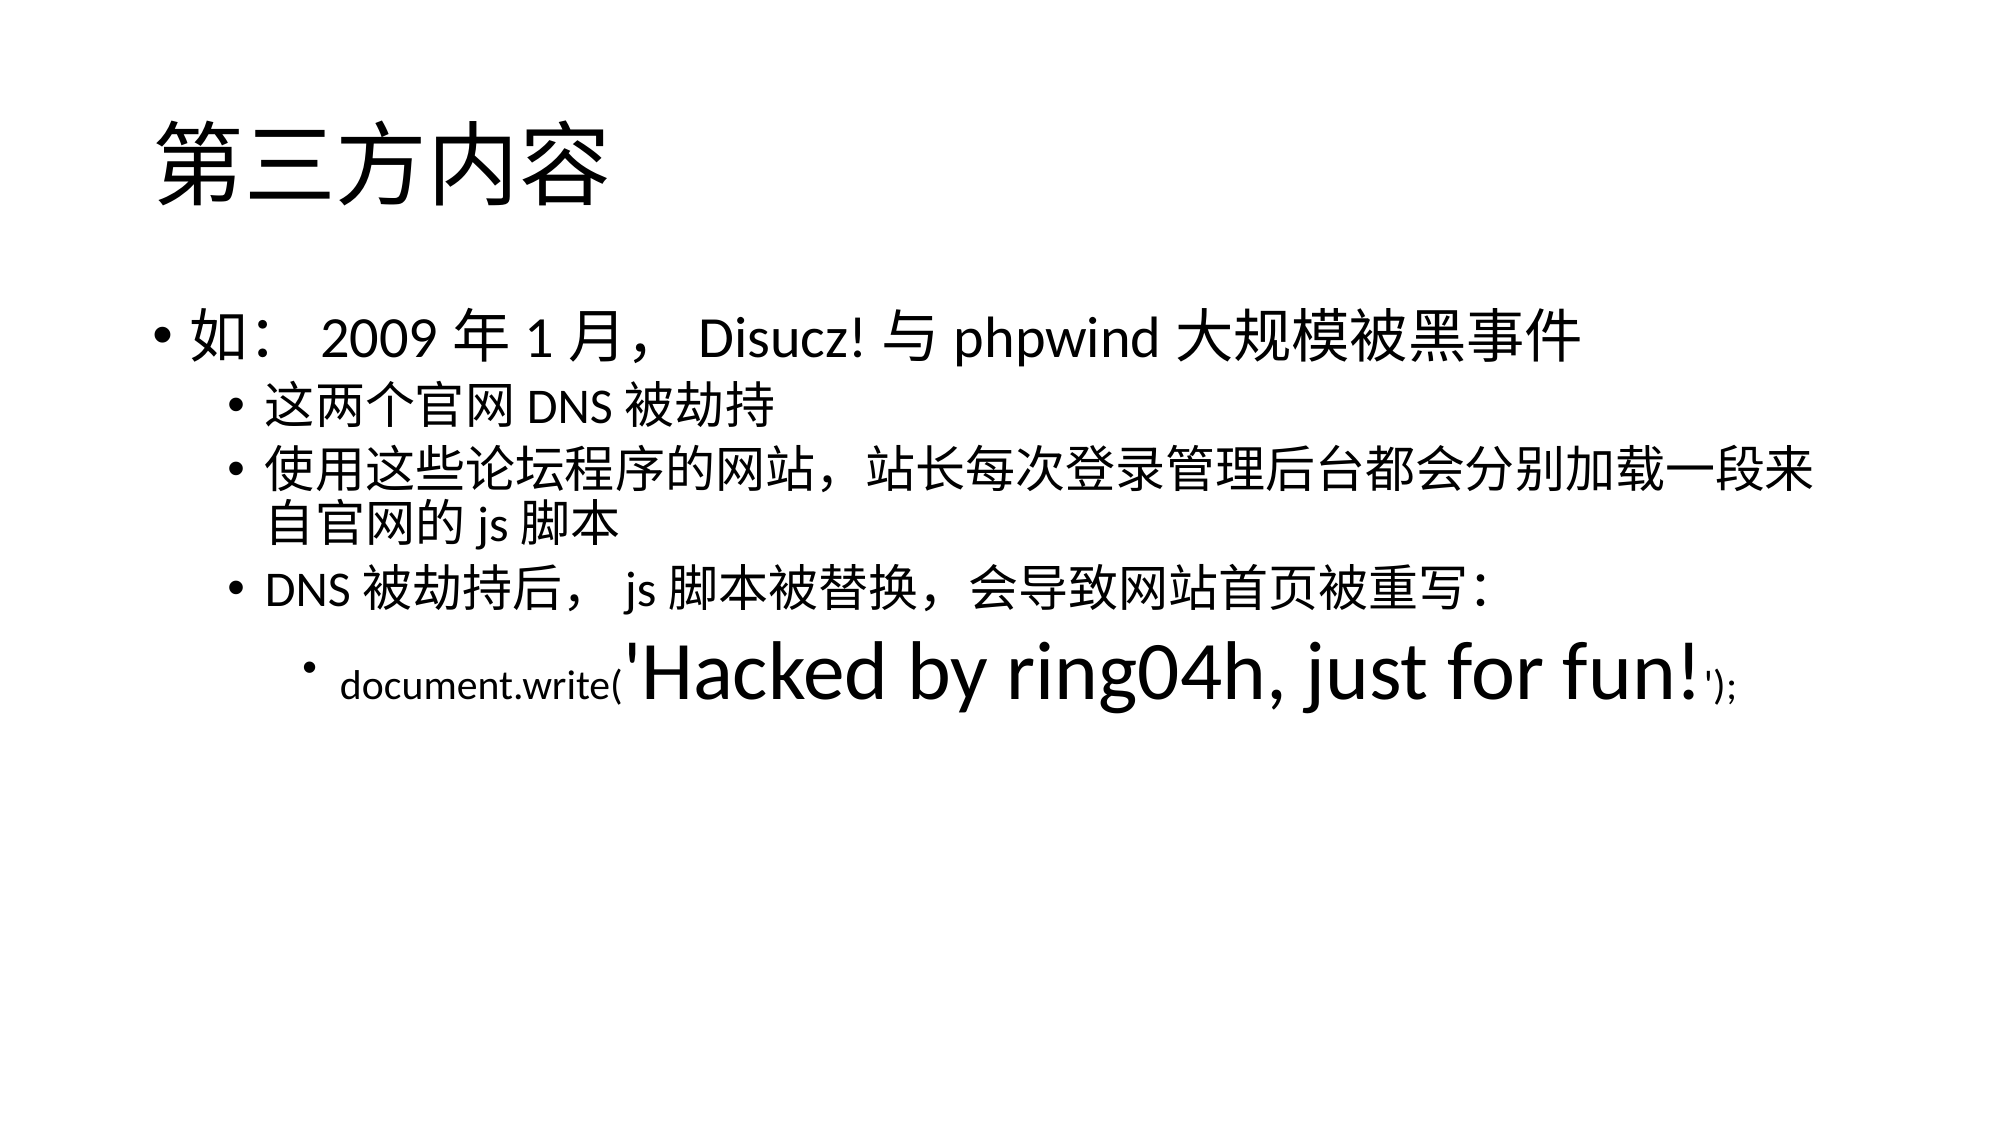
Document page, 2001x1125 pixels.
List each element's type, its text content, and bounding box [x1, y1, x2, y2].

list 如：2009年1月，Disucz!与phpwind大规模被黑事件 这两个官网DNS被劫持 使用这些论坛程序的网站，站长每次登录管理后台都会分别加载一段来自官网的js脚本 DNS被劫持后，js脚本被替换，会导致网站首页被重写： document.write('Hacked by ring04h, just for fun!'); [137, 299, 1863, 1014]
title 第三方内容 [137, 59, 1863, 278]
